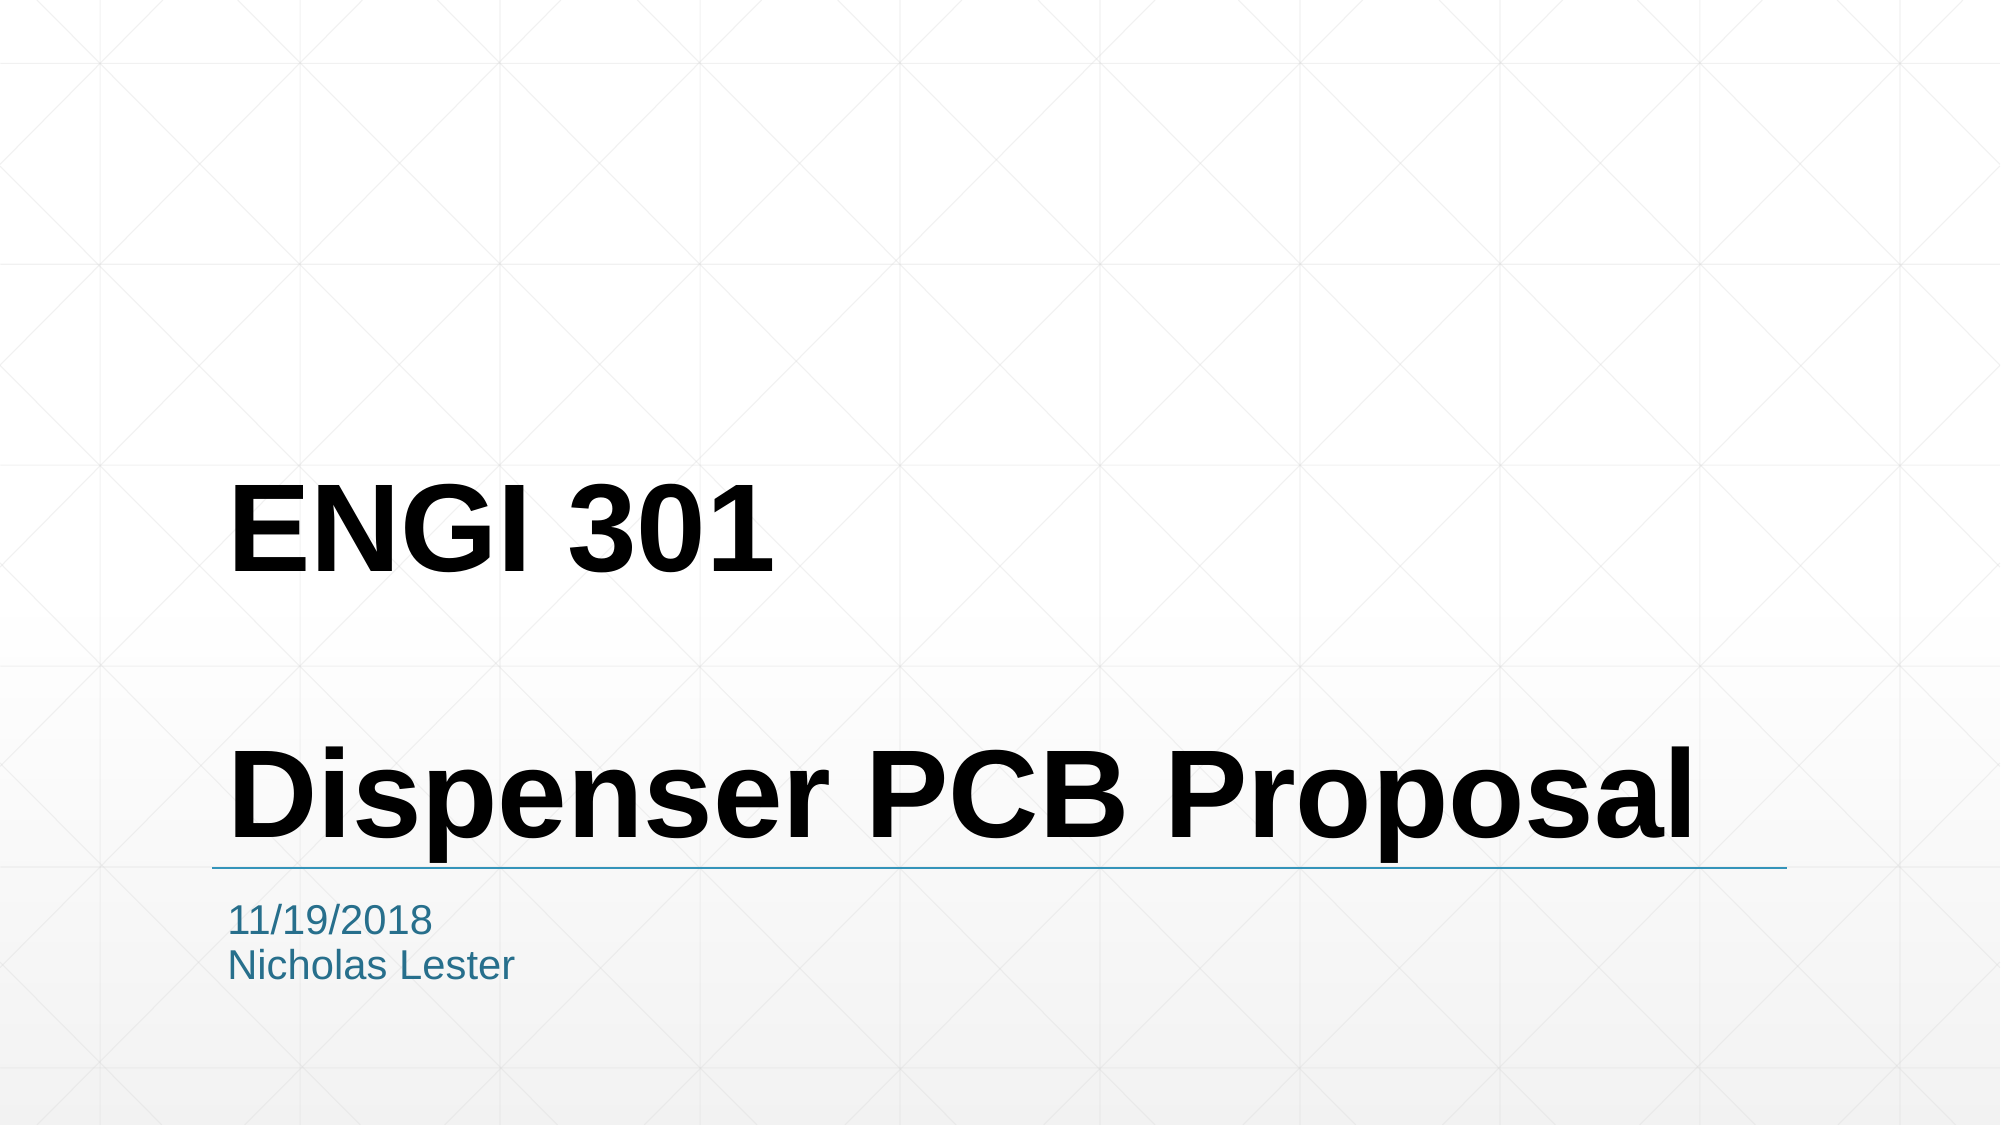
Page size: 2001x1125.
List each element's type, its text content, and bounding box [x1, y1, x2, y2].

subtitle 11/19/2018 Nicholas Lester [212, 891, 1788, 1075]
title ENGI 301 Dispenser PCB Proposal [212, 313, 1838, 869]
